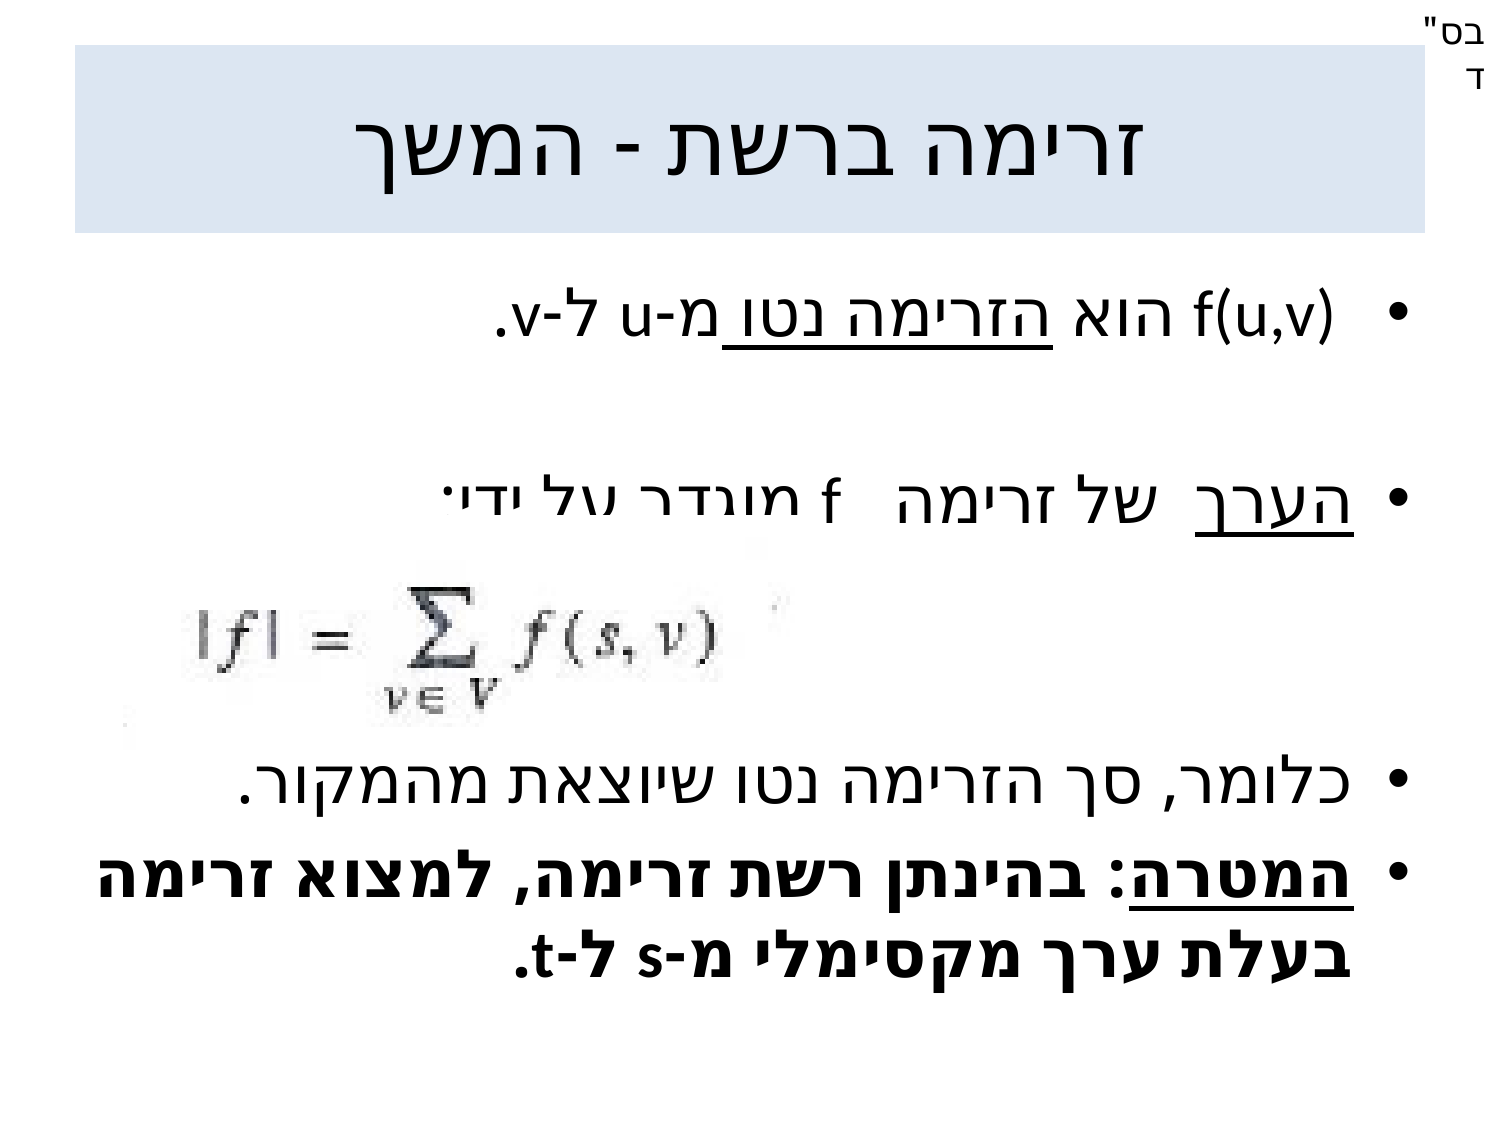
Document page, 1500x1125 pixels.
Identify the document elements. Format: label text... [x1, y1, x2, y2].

picture [123, 514, 810, 755]
title זרימה ברשת - המשך [75, 45, 1425, 233]
list f(u,v) הוא הזרימה נטו מ-u ל-v. הערך של זרימה f מוגדר על ידי: כלומר, סך הזרימה נטו שיוצאת מהמקור. המטרה: בהינתן רשת זרימה, למצוא זרימה בעלת ערך מקסימלי מ-s ל-t. [75, 262, 1425, 1125]
